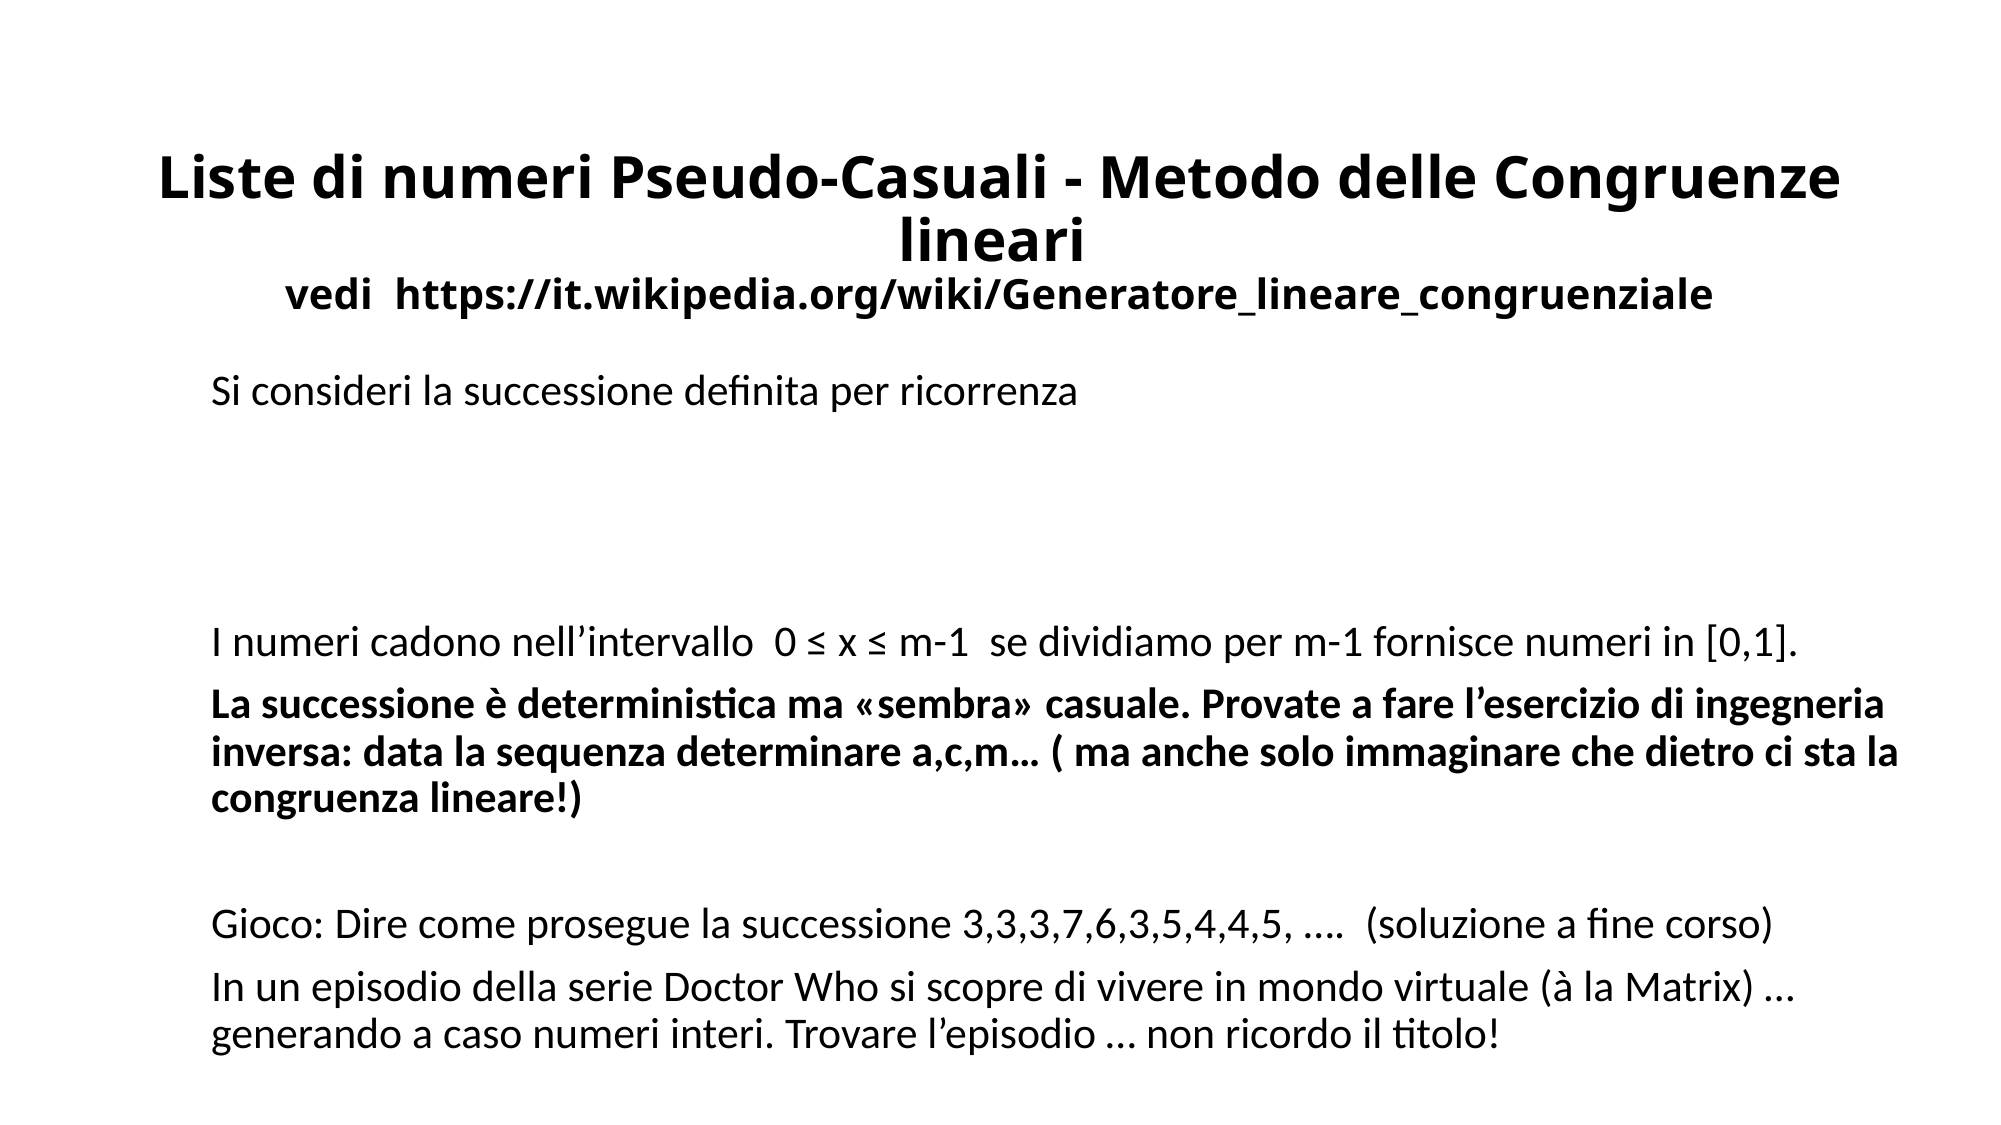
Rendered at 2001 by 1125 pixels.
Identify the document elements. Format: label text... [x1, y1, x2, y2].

title Liste di numeri Pseudo-Casuali - Metodo delle Congruenze lineari vedi https://it.wikipedia.org/wiki/Generatore_lineare_congruenziale [137, 59, 1863, 408]
